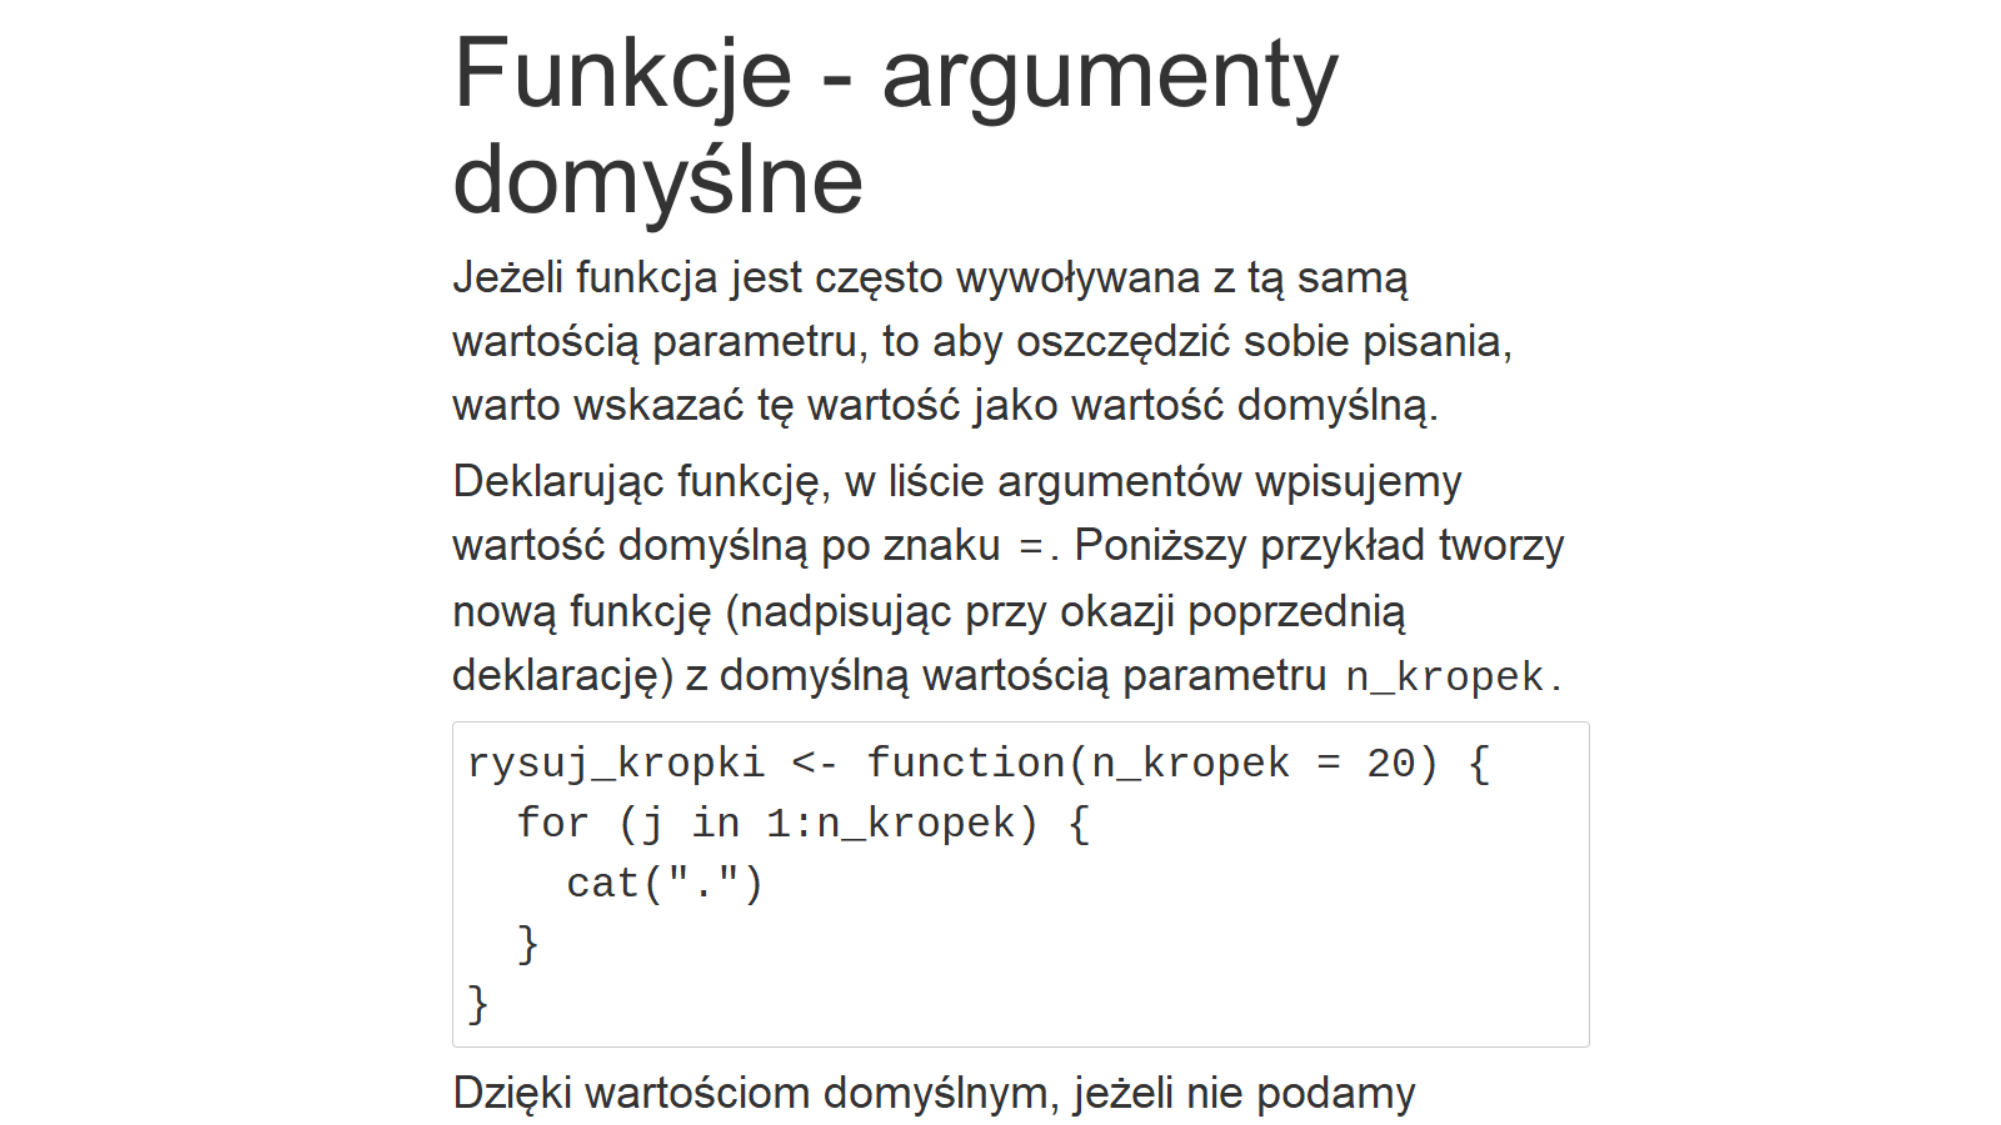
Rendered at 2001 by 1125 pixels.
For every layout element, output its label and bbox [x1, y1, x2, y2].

picture [394, 0, 1605, 1125]
